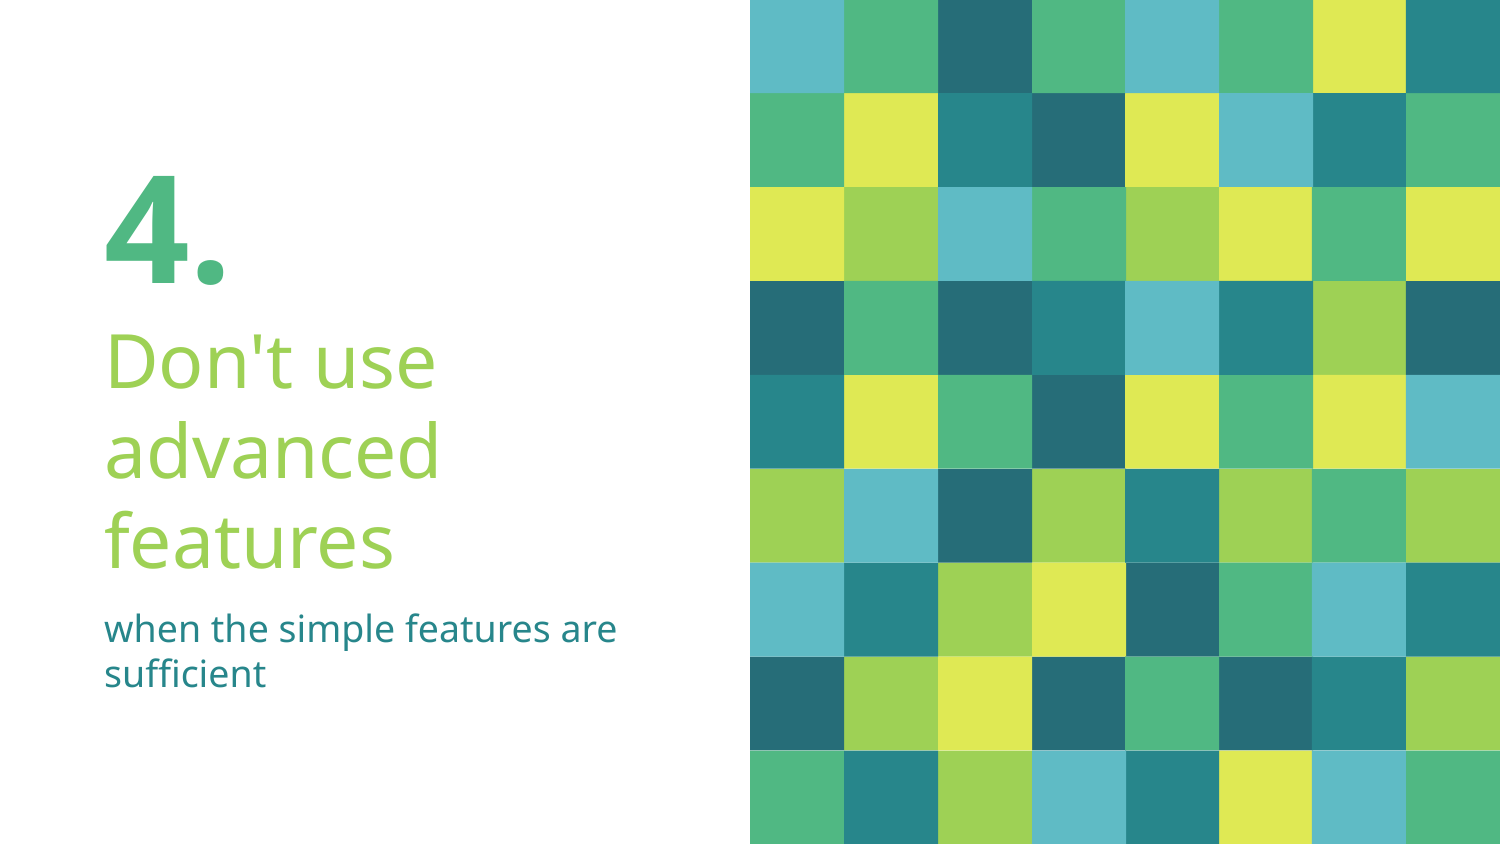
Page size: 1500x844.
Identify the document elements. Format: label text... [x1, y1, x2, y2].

title 4. Don't use advanced features [89, 408, 654, 589]
subtitle when the simple features are sufficient [89, 589, 654, 719]
